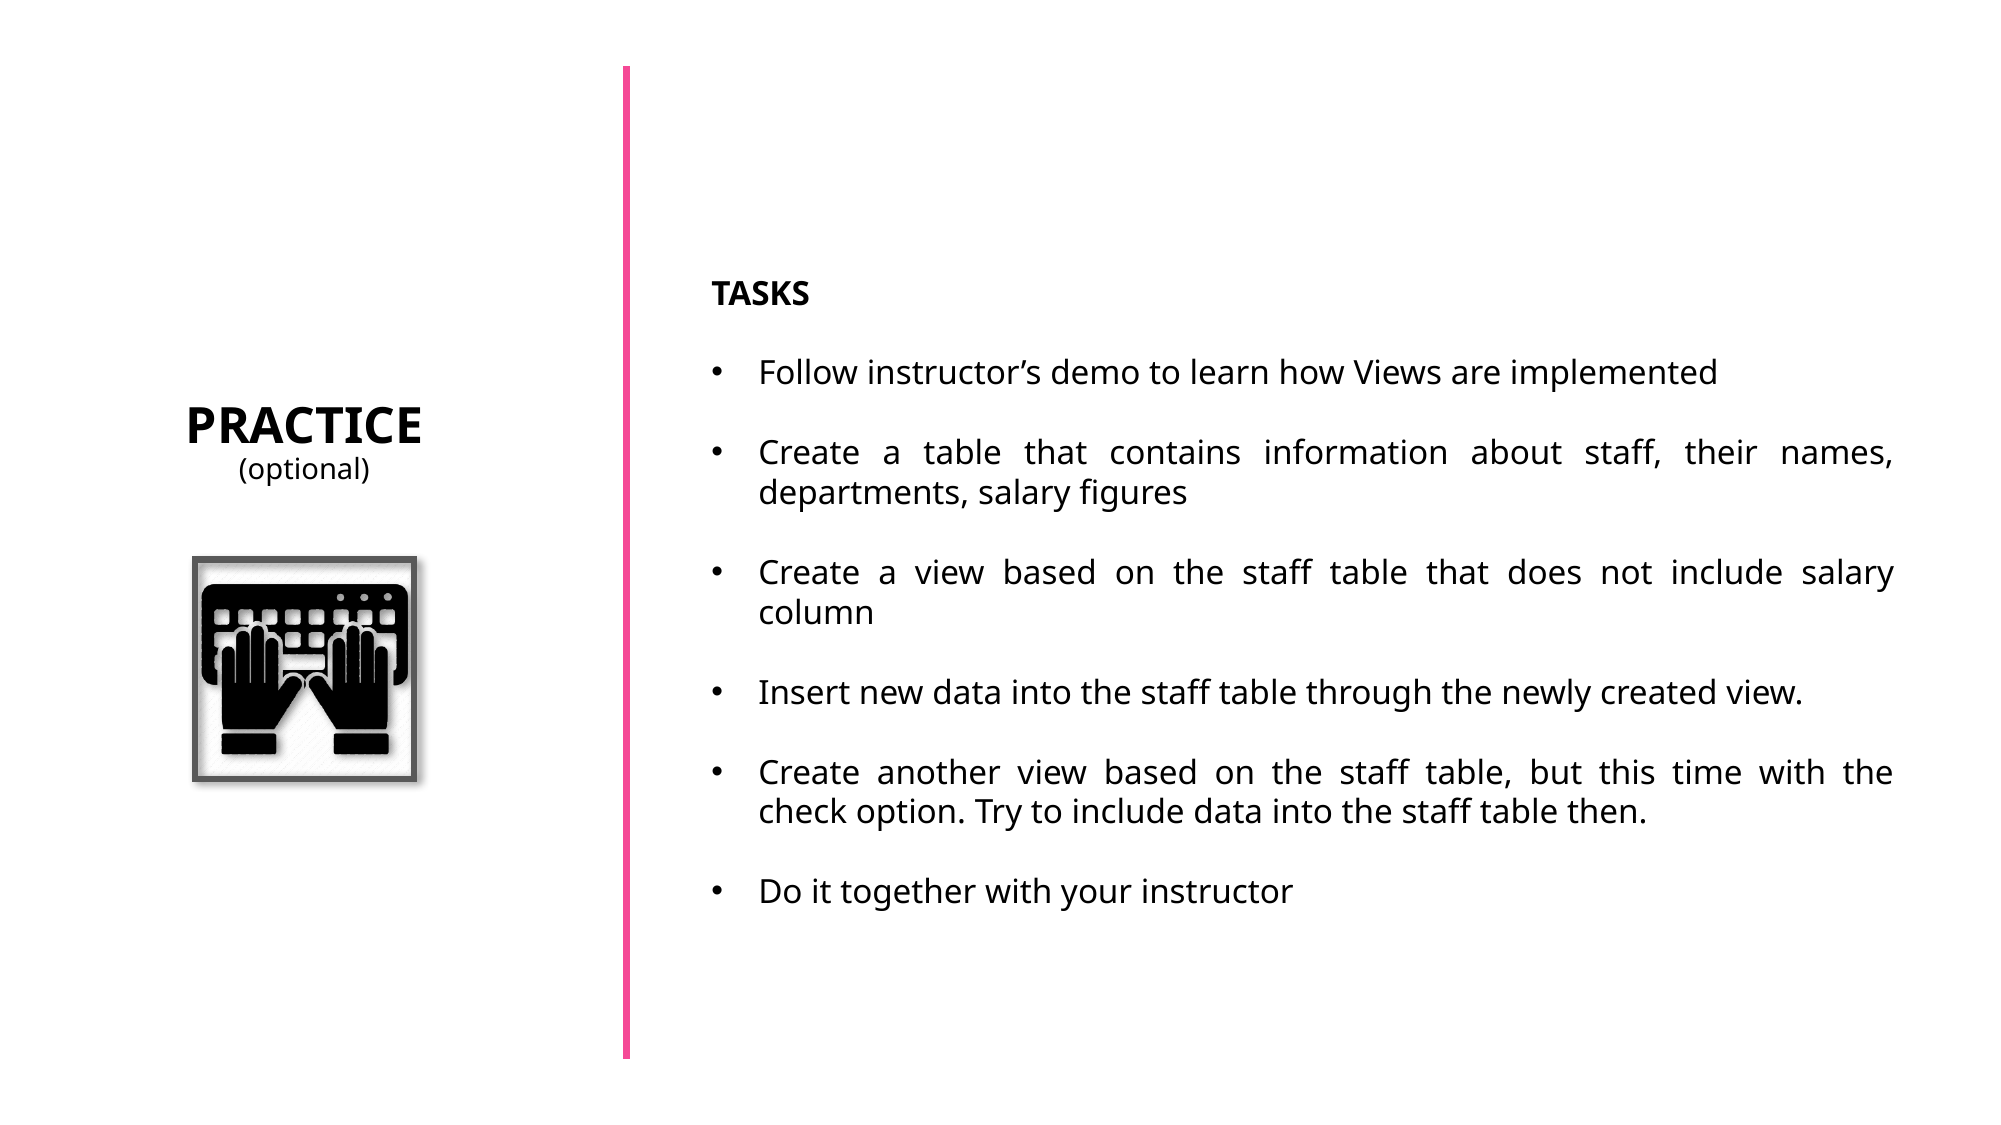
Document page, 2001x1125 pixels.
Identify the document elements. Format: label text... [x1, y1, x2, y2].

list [197, 562, 412, 776]
title PRACTICE (optional) [3, 353, 606, 534]
text_box TASKS Follow instructor’s demo to learn how Views are implemented Create a table that contains information about staff, their names, departments, salary figures Create a view based on the staff table that does not include salary column Insert new data into the staff table through the newly created view. Create another view based on the staff table, but this time with the check option. Try to include data into the staff table then. Do it together with your instructor [696, 264, 1911, 958]
